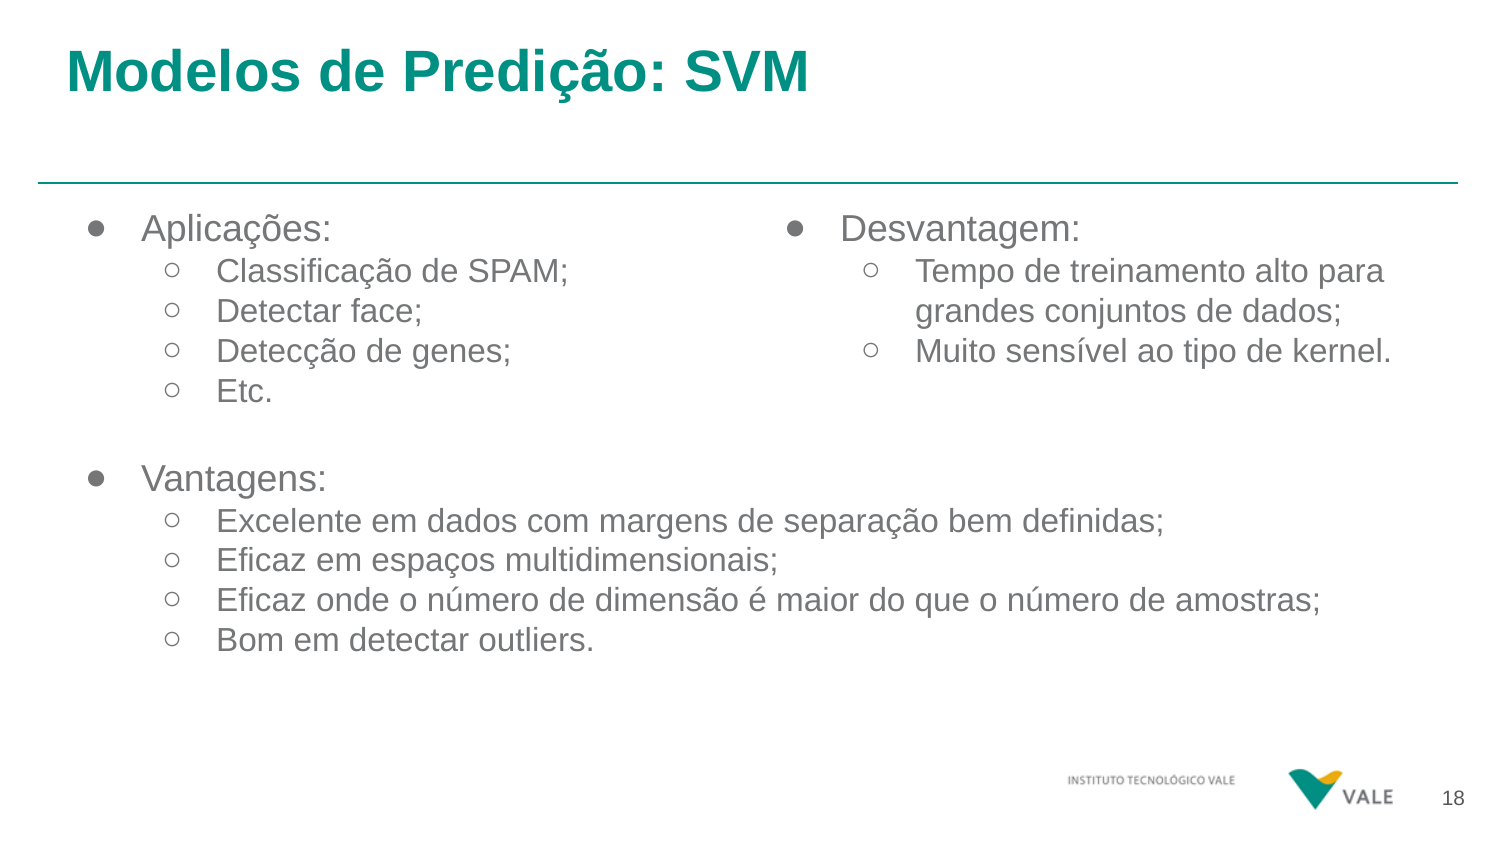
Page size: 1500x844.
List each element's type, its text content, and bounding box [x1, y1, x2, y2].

slide_number ‹#› [1389, 764, 1480, 830]
picture [1049, 750, 1413, 830]
list Aplicações: Classificação de SPAM; Detectar face; Detecção de genes; Etc. Vantagens: Excelente em dados com margens de separação bem definidas; Eficaz em espaços multidimensionais; Eficaz onde o número de dimensão é maior do que o número de amostras; Bom em detectar outliers. [51, 189, 1449, 750]
title Modelos de Predição: SVM [51, 17, 1449, 167]
text_box Desvantagem: Tempo de treinamento alto para grandes conjuntos de dados; Muito sensível ao tipo de kernel. [749, 189, 1449, 579]
